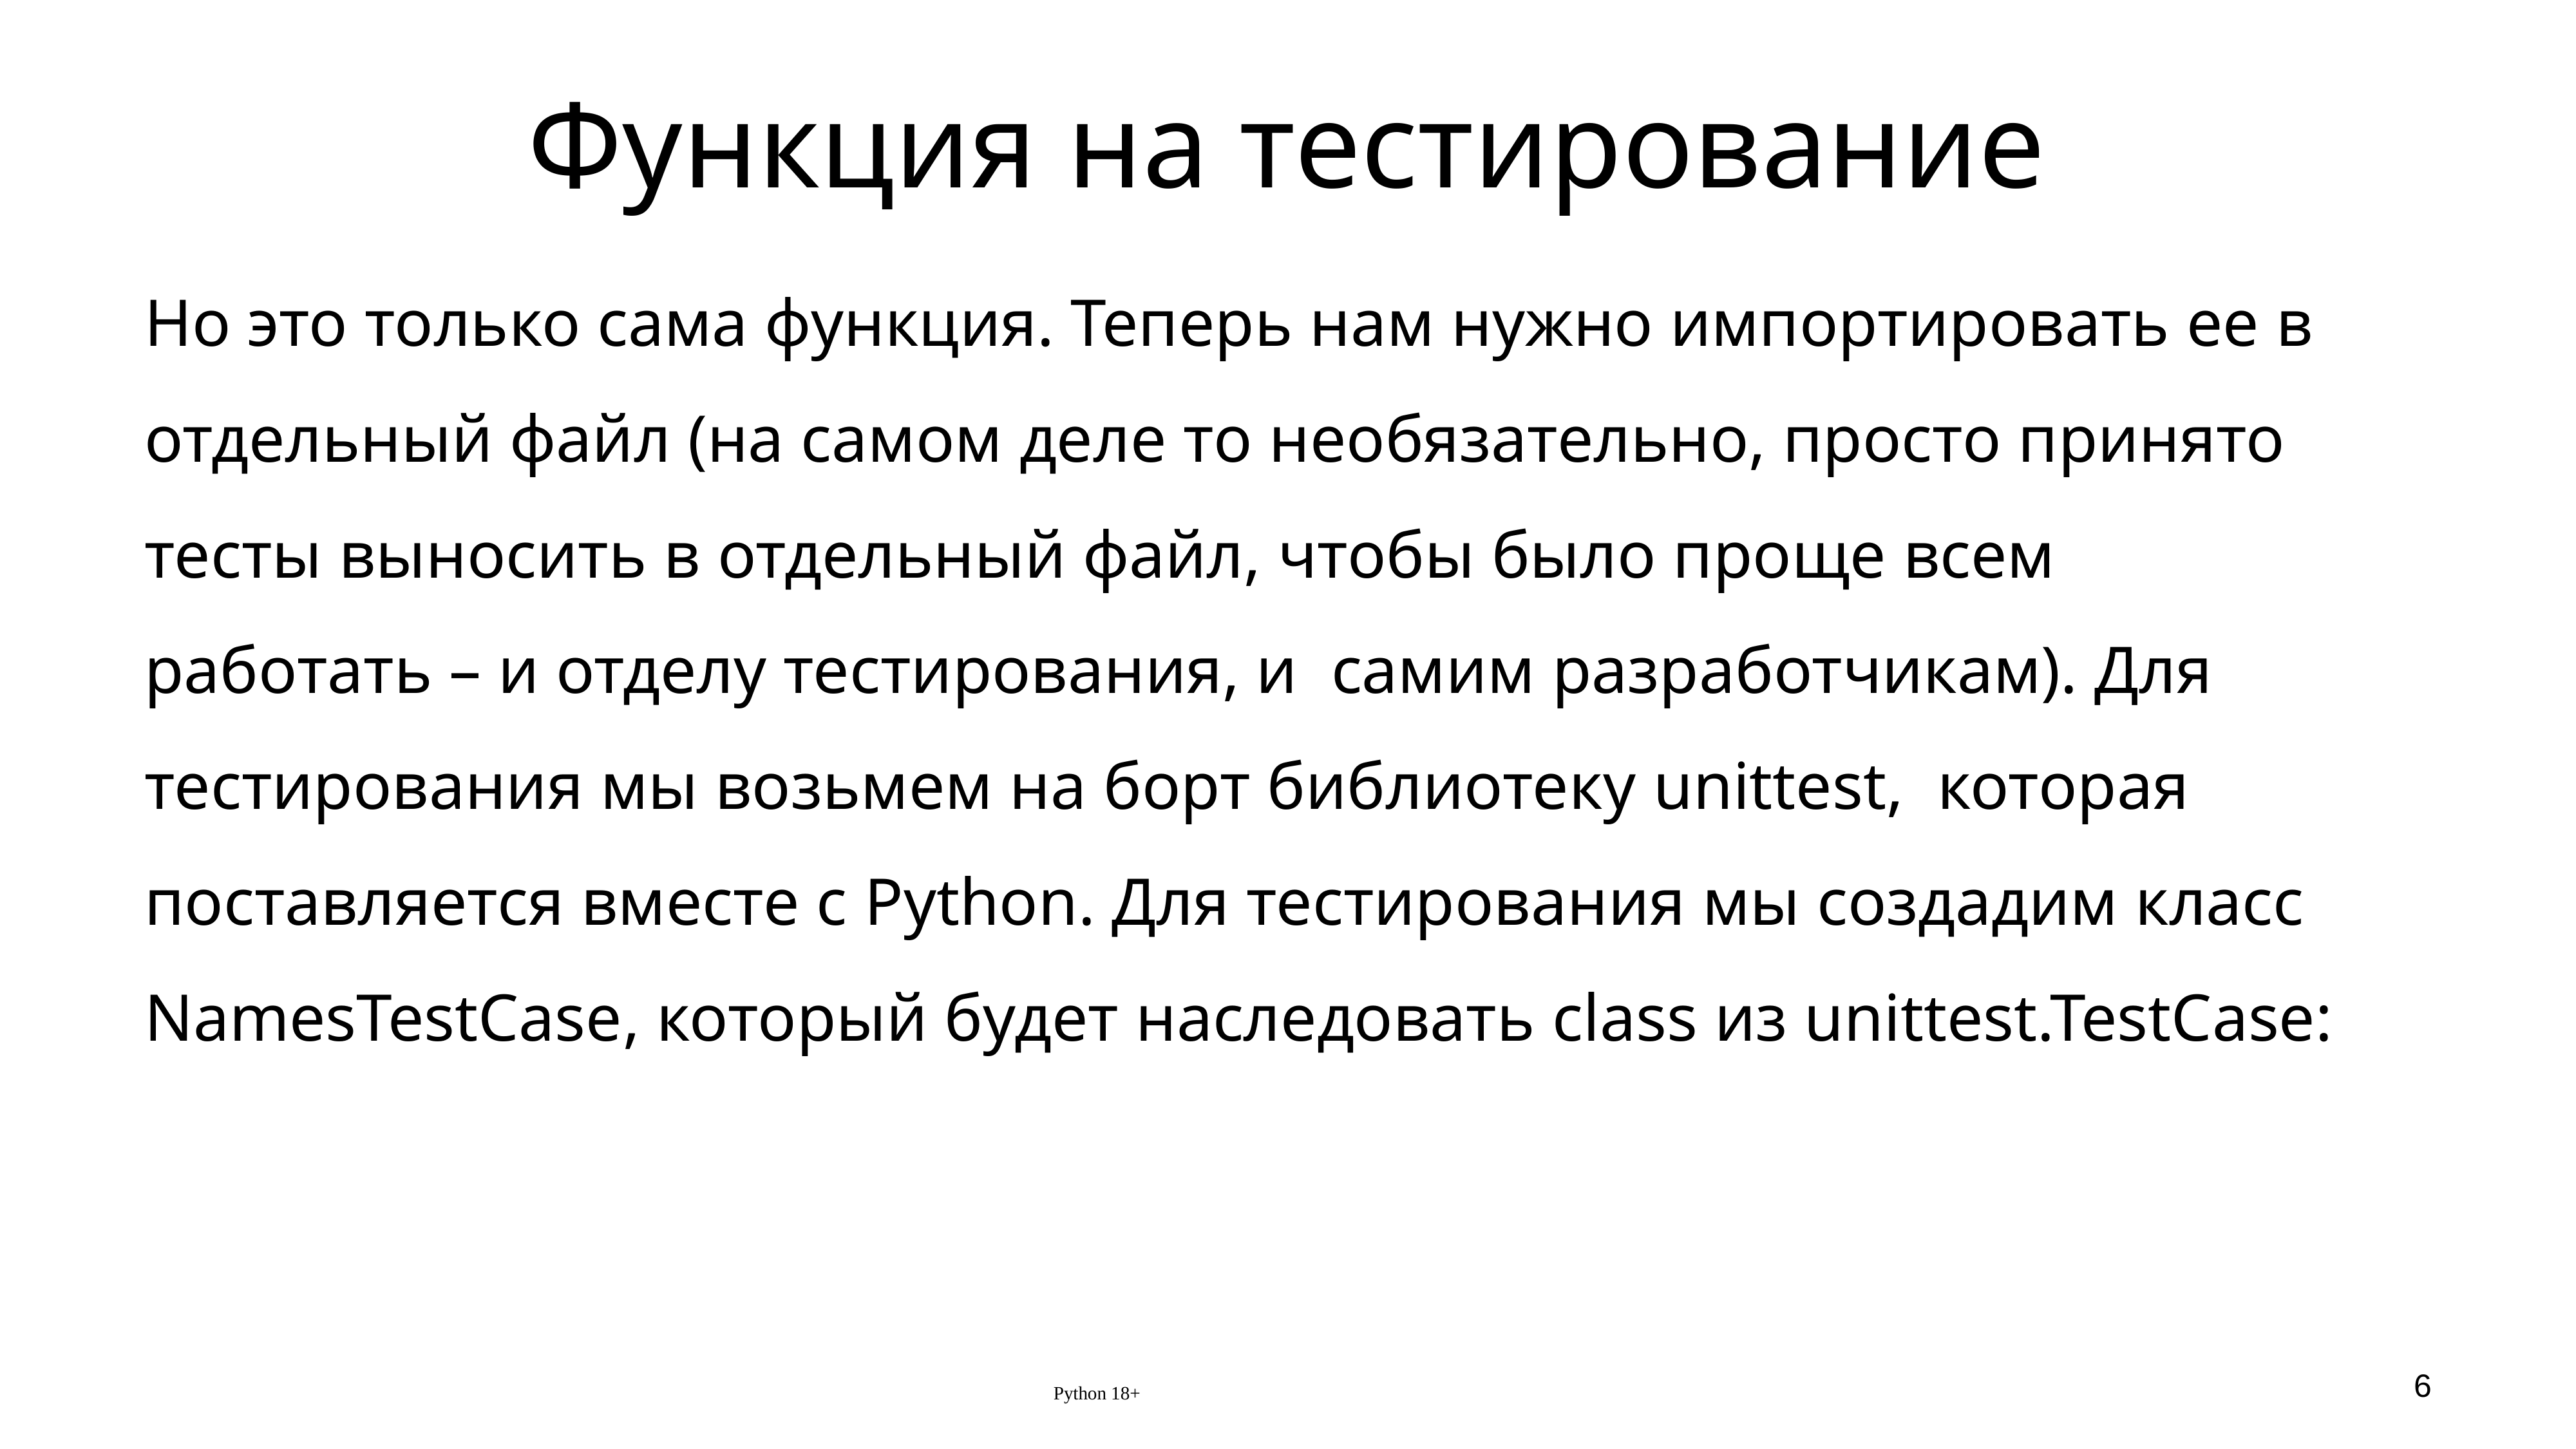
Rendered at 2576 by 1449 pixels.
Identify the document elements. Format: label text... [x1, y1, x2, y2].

footer Python 18+ [142, 1356, 2052, 1404]
slide_number 6 [2240, 1356, 2432, 1404]
title Функция на тестирование [142, 47, 2432, 280]
list Но это только сама функция. Теперь нам нужно импортировать ее в отдельный файл (на самом деле то необязательно, просто принято тесты выносить в отдельный файл, чтобы было проще всем работать – и отделу тестирования, и самим разработчикам). Для тестирования мы возьмем на борт библиотеку unittest, которая поставляется вместе с Python. Для тестирования мы создадим класс NamesTestCase, который будет наследовать class из unittest.TestCase: [144, 225, 2356, 1162]
